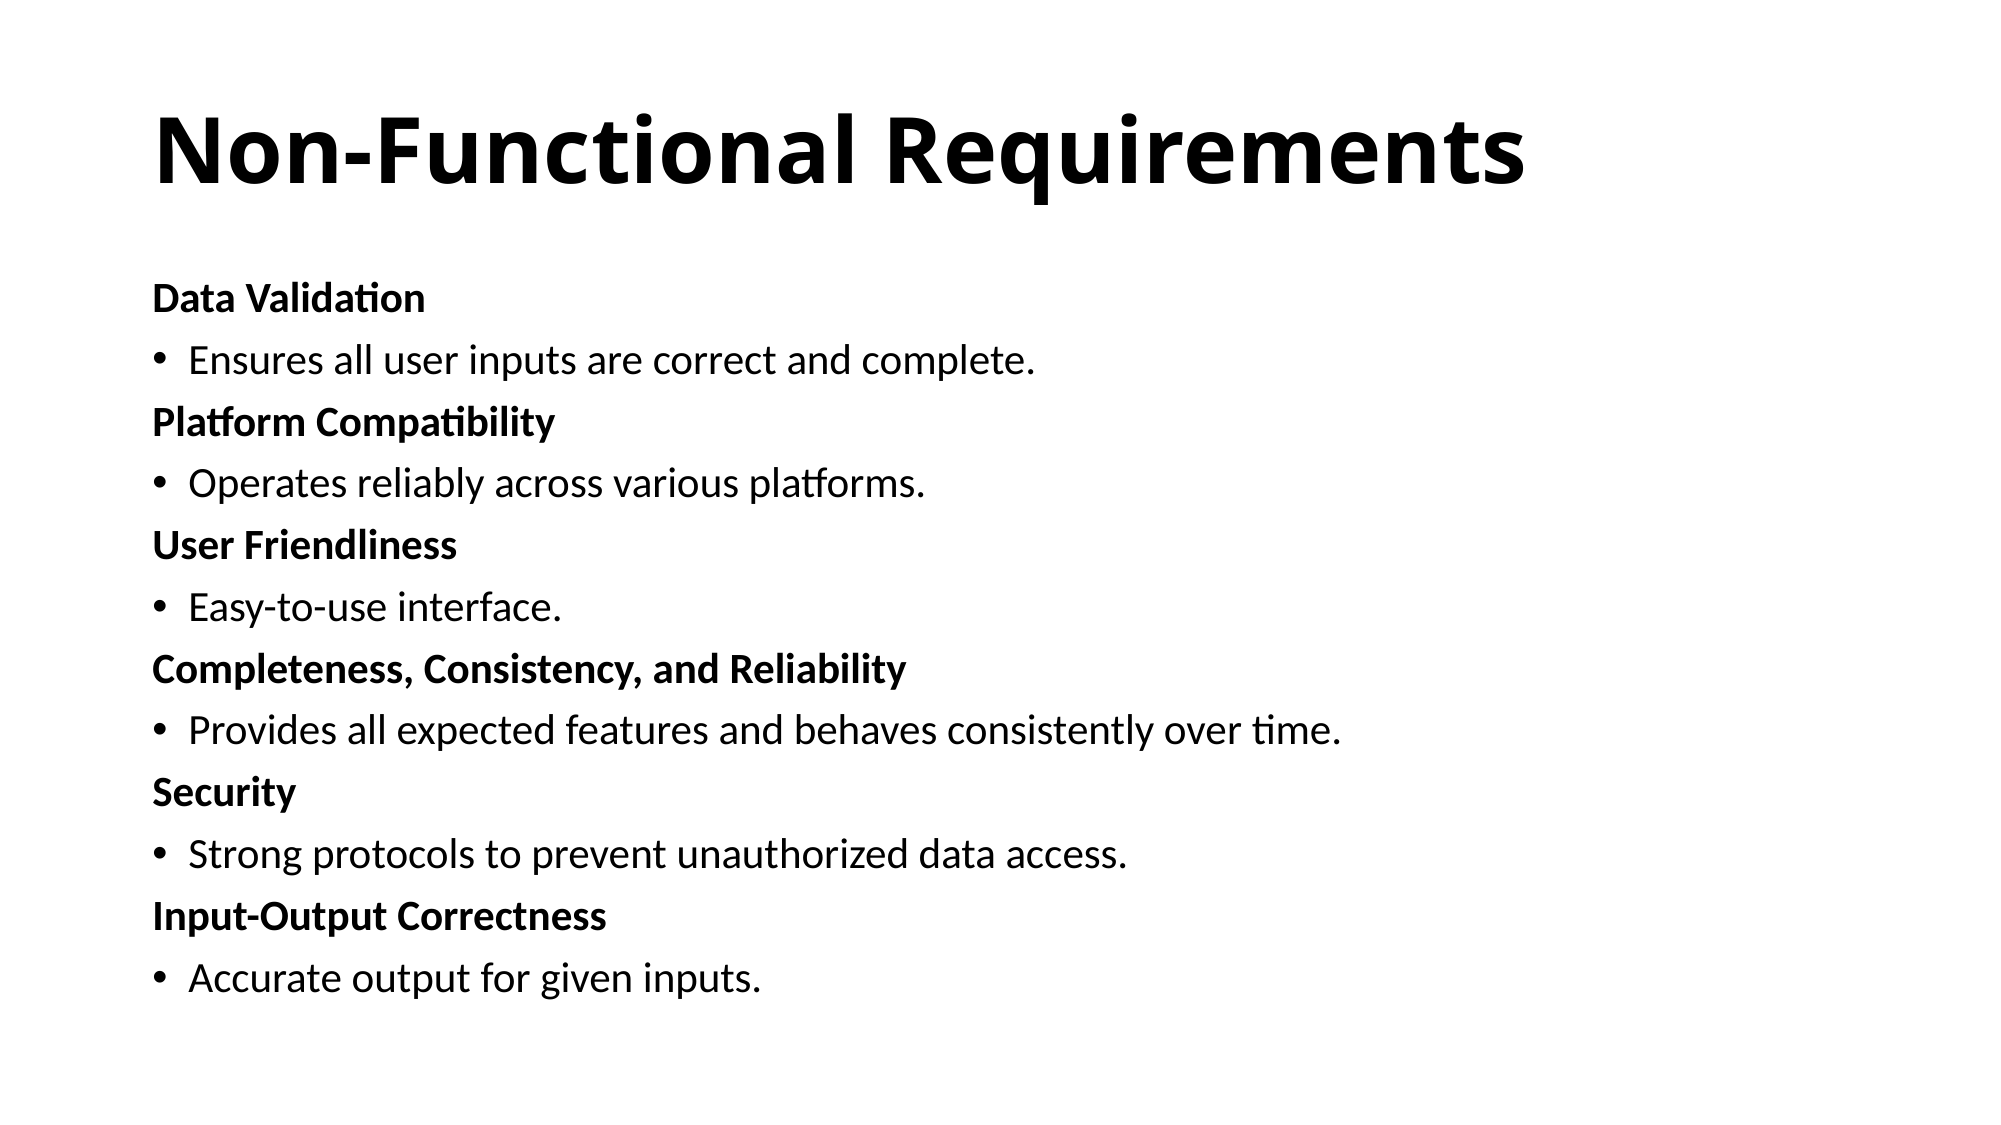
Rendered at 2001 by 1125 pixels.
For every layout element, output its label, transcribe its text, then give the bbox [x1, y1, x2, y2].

list Data Validation Ensures all user inputs are correct and complete. Platform Compatibility Operates reliably across various platforms. User Friendliness Easy-to-use interface. Completeness, Consistency, and Reliability Provides all expected features and behaves consistently over time. Security Strong protocols to prevent unauthorized data access. Input-Output Correctness Accurate output for given inputs. [137, 267, 1863, 1014]
title Non-Functional Requirements [137, 59, 1863, 247]
